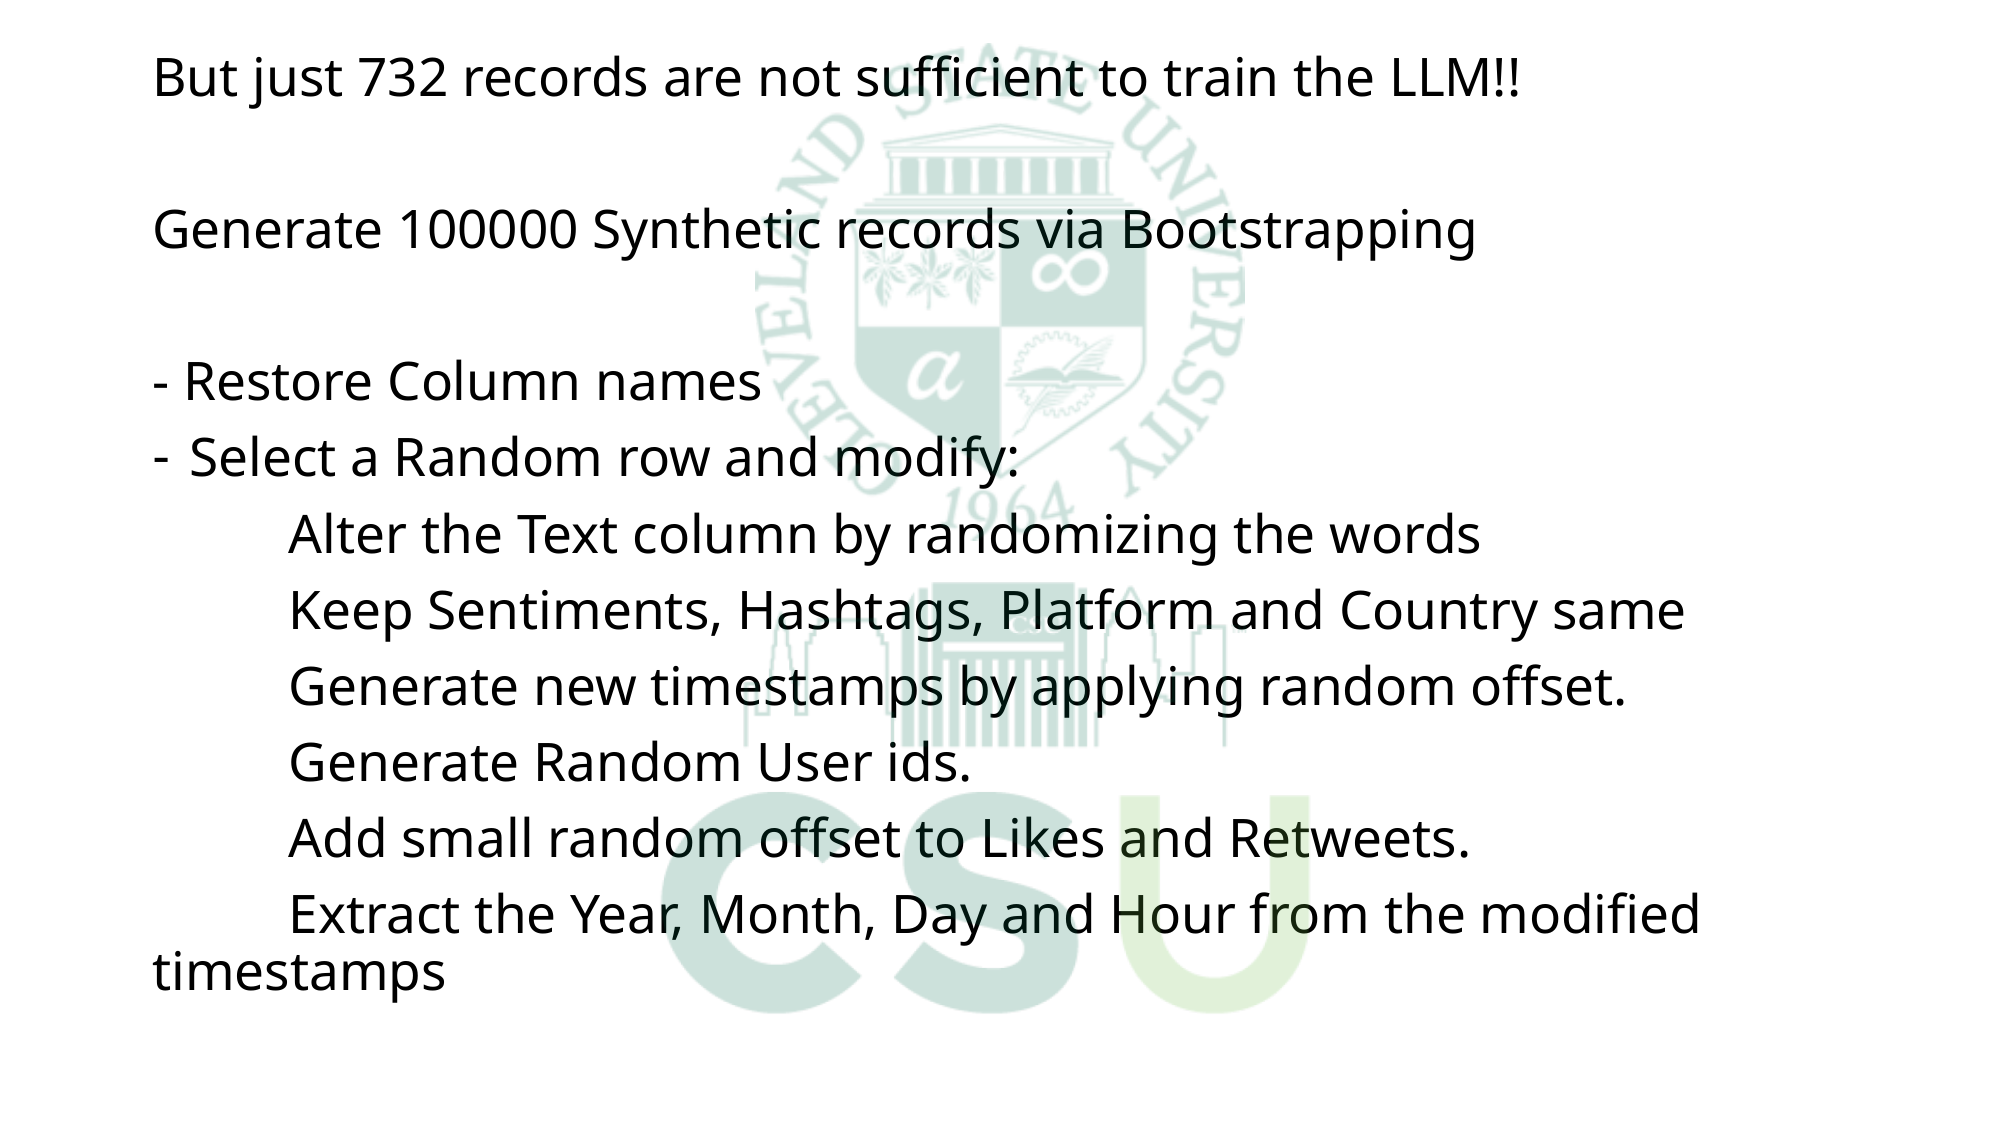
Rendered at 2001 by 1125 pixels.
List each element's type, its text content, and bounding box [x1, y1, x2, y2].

picture [575, 561, 1425, 1040]
picture [755, 42, 1245, 541]
list But just 732 records are not sufficient to train the LLM!! Generate 100000 Synthetic records via Bootstrapping - Restore Column names Select a Random row and modify: Alter the Text column by randomizing the words Keep Sentiments, Hashtags, Platform and Country same Generate new timestamps by applying random offset. Generate Random User ids. Add small random offset to Likes and Retweets. Extract the Year, Month, Day and Hour from the modified timestamps [137, 43, 1863, 1014]
